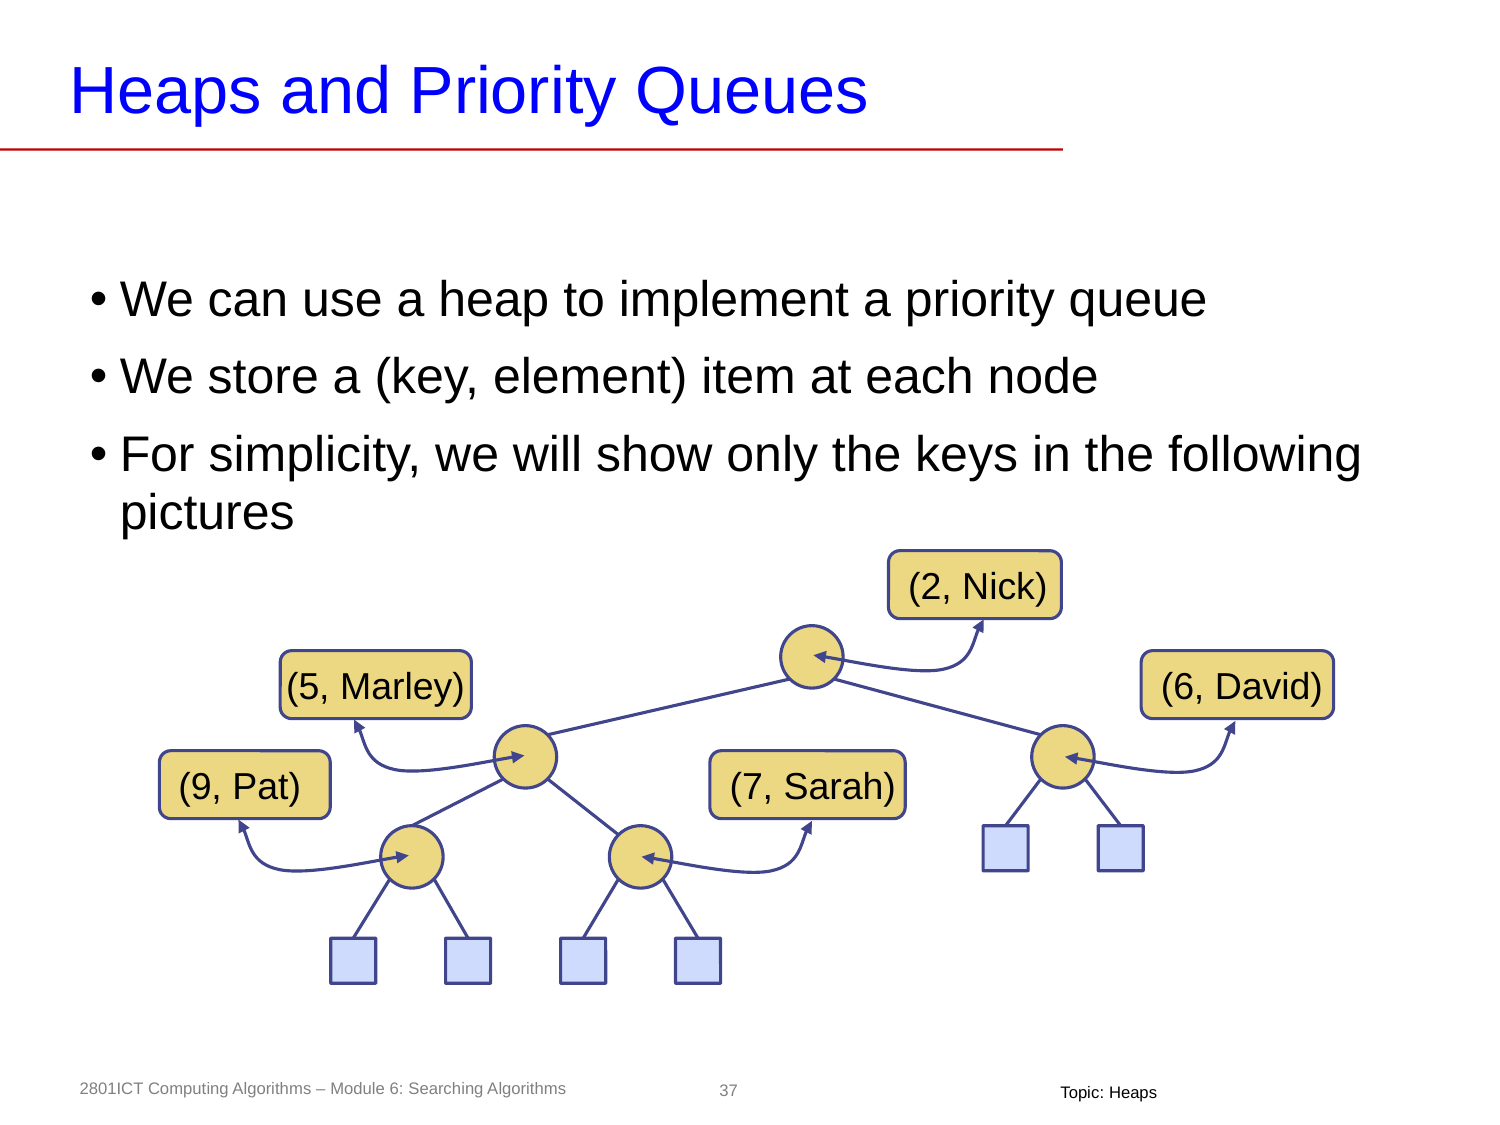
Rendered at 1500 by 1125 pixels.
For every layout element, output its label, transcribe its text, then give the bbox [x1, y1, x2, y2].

title Heaps and Priority Queues [57, 41, 1173, 133]
text_box Topic: Heaps [1045, 1082, 1173, 1108]
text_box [159, 550, 1340, 984]
list We can use a heap to implement a priority queue We store a (key, element) item at each node For simplicity, we will show only the keys in the following pictures [74, 261, 1426, 563]
